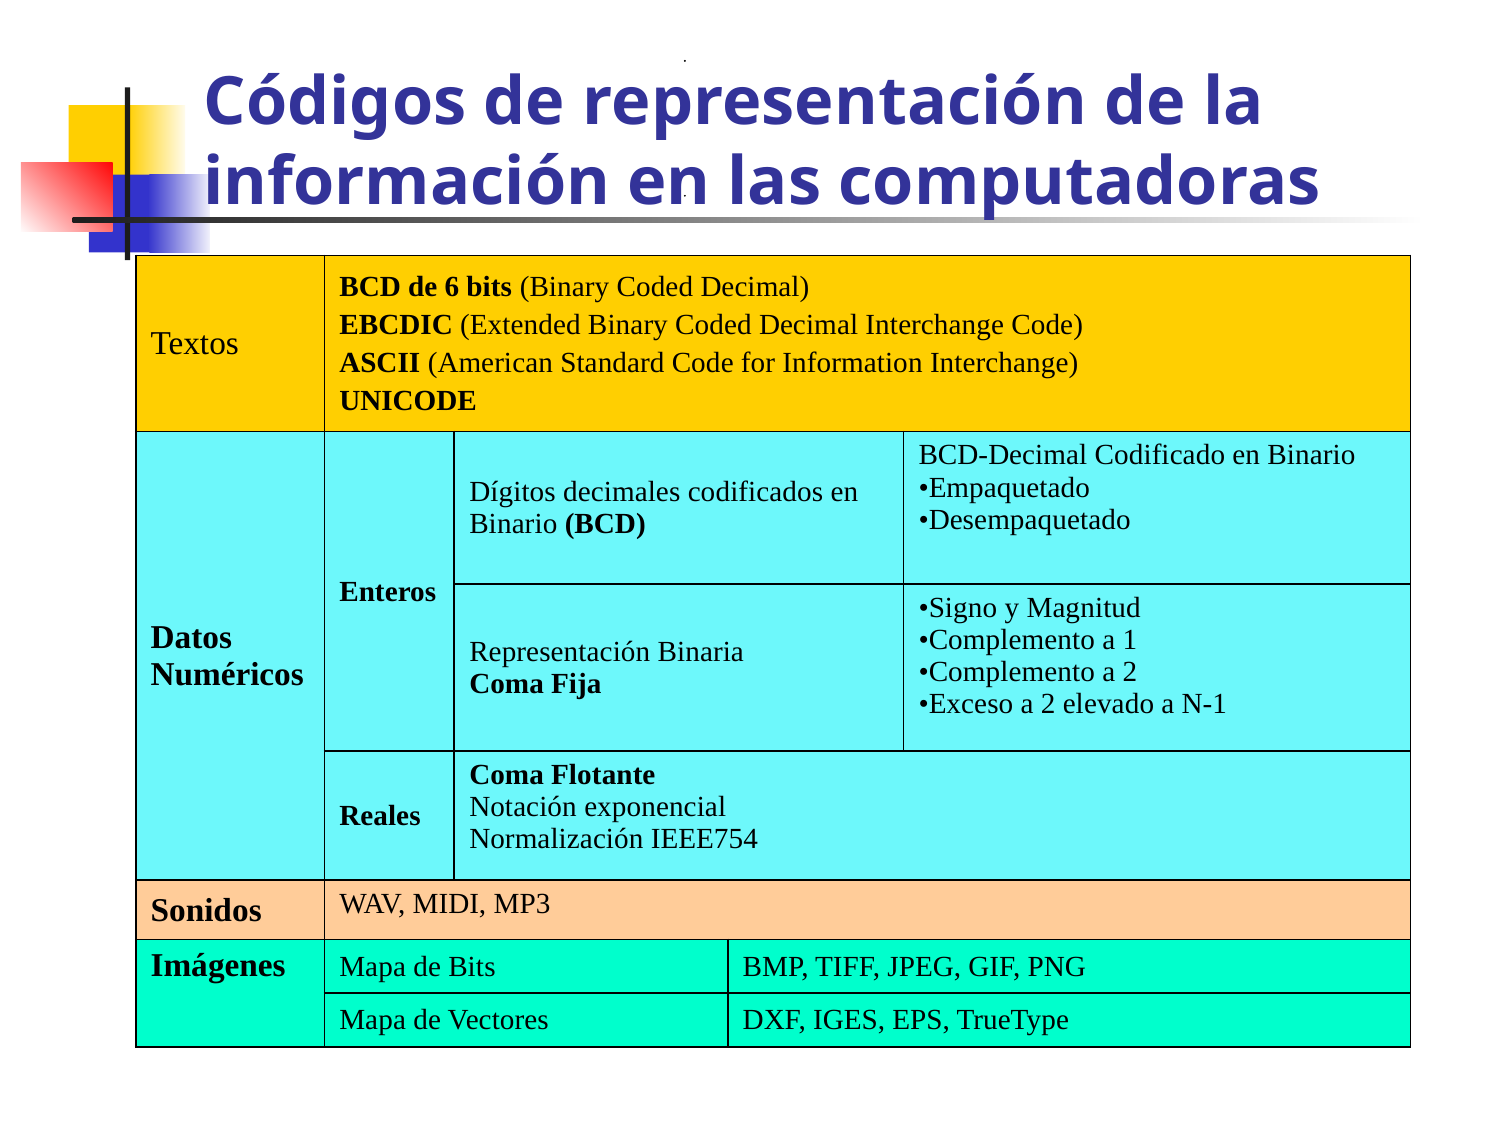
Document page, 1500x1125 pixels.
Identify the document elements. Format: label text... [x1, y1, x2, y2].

table_cell WAV, MIDI, MP3 [325, 881, 1410, 939]
table_cell Imágenes [137, 940, 324, 1046]
table_cell Mapa de Vectores [325, 994, 727, 1046]
table_cell Signo y Magnitud Complemento a 1 Complemento a 2 Exceso a 2 elevado a N-1 [904, 585, 1410, 750]
table_cell Dígitos decimales codificados en Binario (BCD) [455, 432, 903, 583]
table_cell Coma Flotante Notación exponencial Normalización IEEE754 [455, 752, 1410, 879]
table_cell DXF, IGES, EPS, TrueType [729, 994, 1410, 1046]
table_cell BCD-Decimal Codificado en Binario Empaquetado Desempaquetado [904, 432, 1410, 583]
table_cell Enteros [325, 432, 453, 750]
title Códigos de representación de la información en las computadoras [188, 47, 1468, 225]
table_header BCD de 6 bits (Binary Coded Decimal) EBCDIC (Extended Binary Coded Decimal Interchange Code) ASCII (American Standard Code for Information Interchange) UNICODE [325, 256, 1410, 431]
table_cell Datos Numéricos [137, 432, 324, 879]
table_cell BMP, TIFF, JPEG, GIF, PNG [729, 940, 1410, 992]
table_cell Mapa de Bits [325, 940, 727, 992]
table_cell Reales [325, 752, 453, 879]
table_cell Sonidos [137, 881, 324, 939]
table_header Textos [137, 256, 324, 431]
table_cell Representación Binaria Coma Fija [455, 585, 903, 750]
